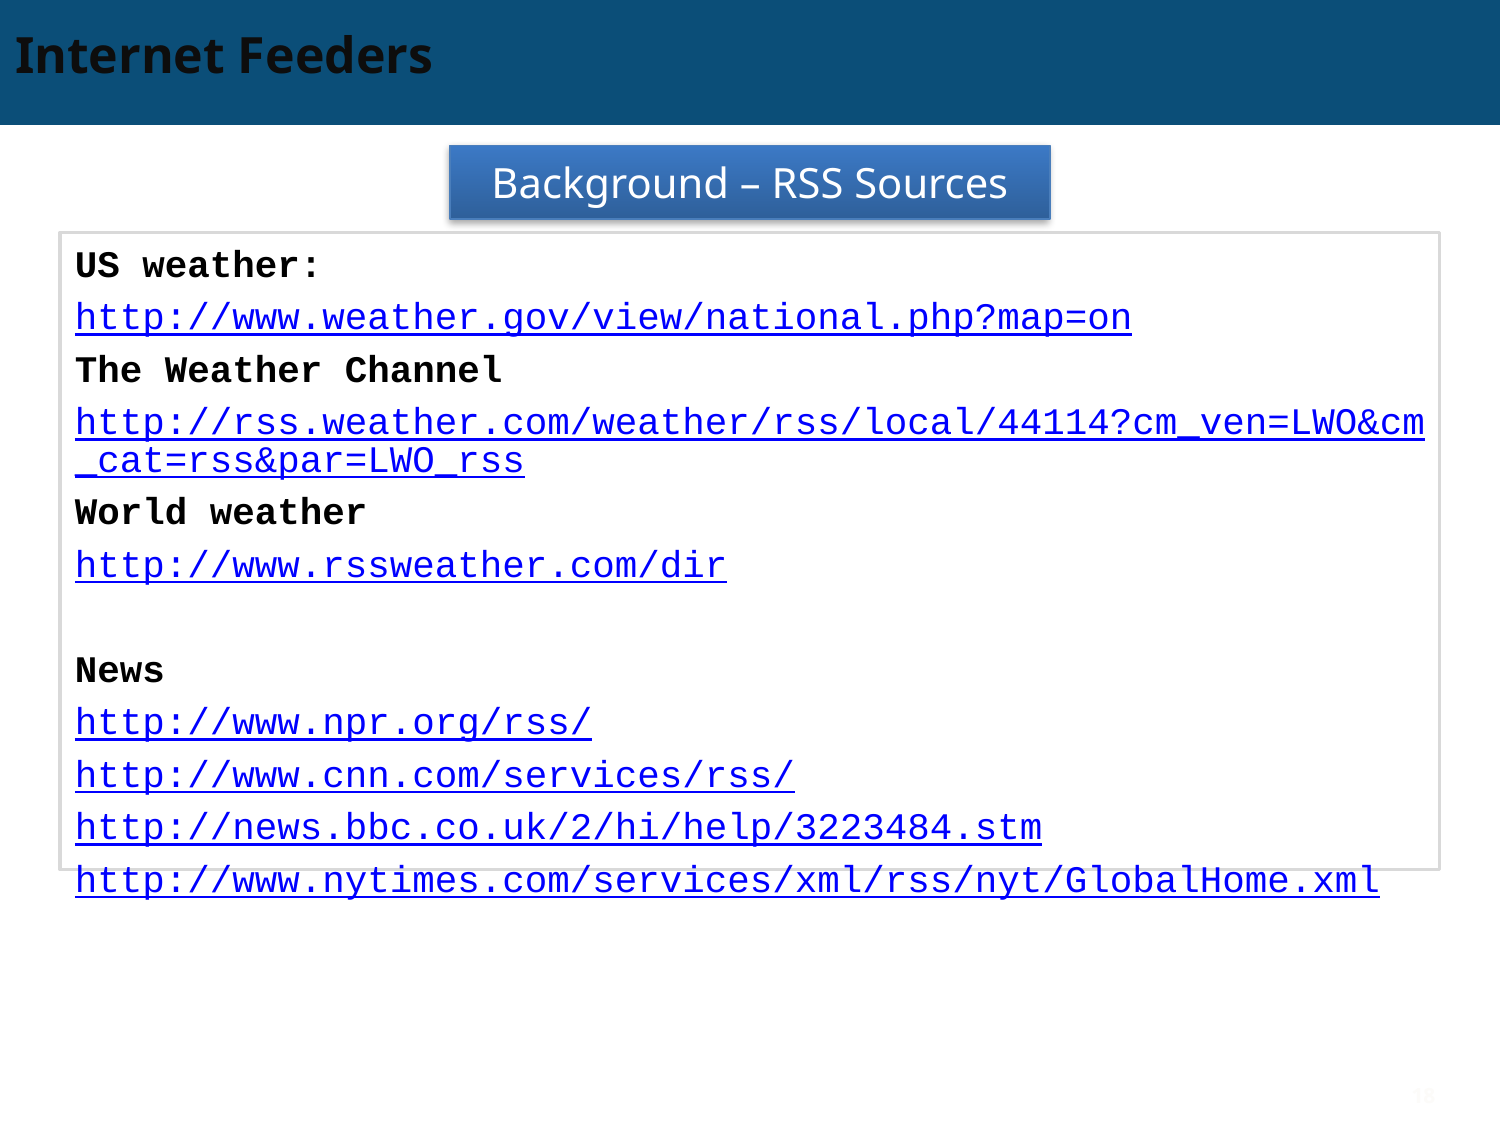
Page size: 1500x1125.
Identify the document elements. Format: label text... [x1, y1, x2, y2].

title Internet Feeders [0, 21, 1351, 86]
text_box US weather: http://www.weather.gov/view/national.php?map=on The Weather Channel http://rss.weather.com/weather/rss/local/44114?cm_ven=LWO&cm_cat=rss&par=LWO_rss World weather http://www.rssweather.com/dir News http://www.npr.org/rss/ http://www.cnn.com/services/rss/ http://news.bbc.co.uk/2/hi/help/3223484.stm http://www.nytimes.com/services/xml/rss/nyt/GlobalHome.xml [59, 232, 1440, 870]
text_box Background – RSS Sources [449, 145, 1051, 220]
